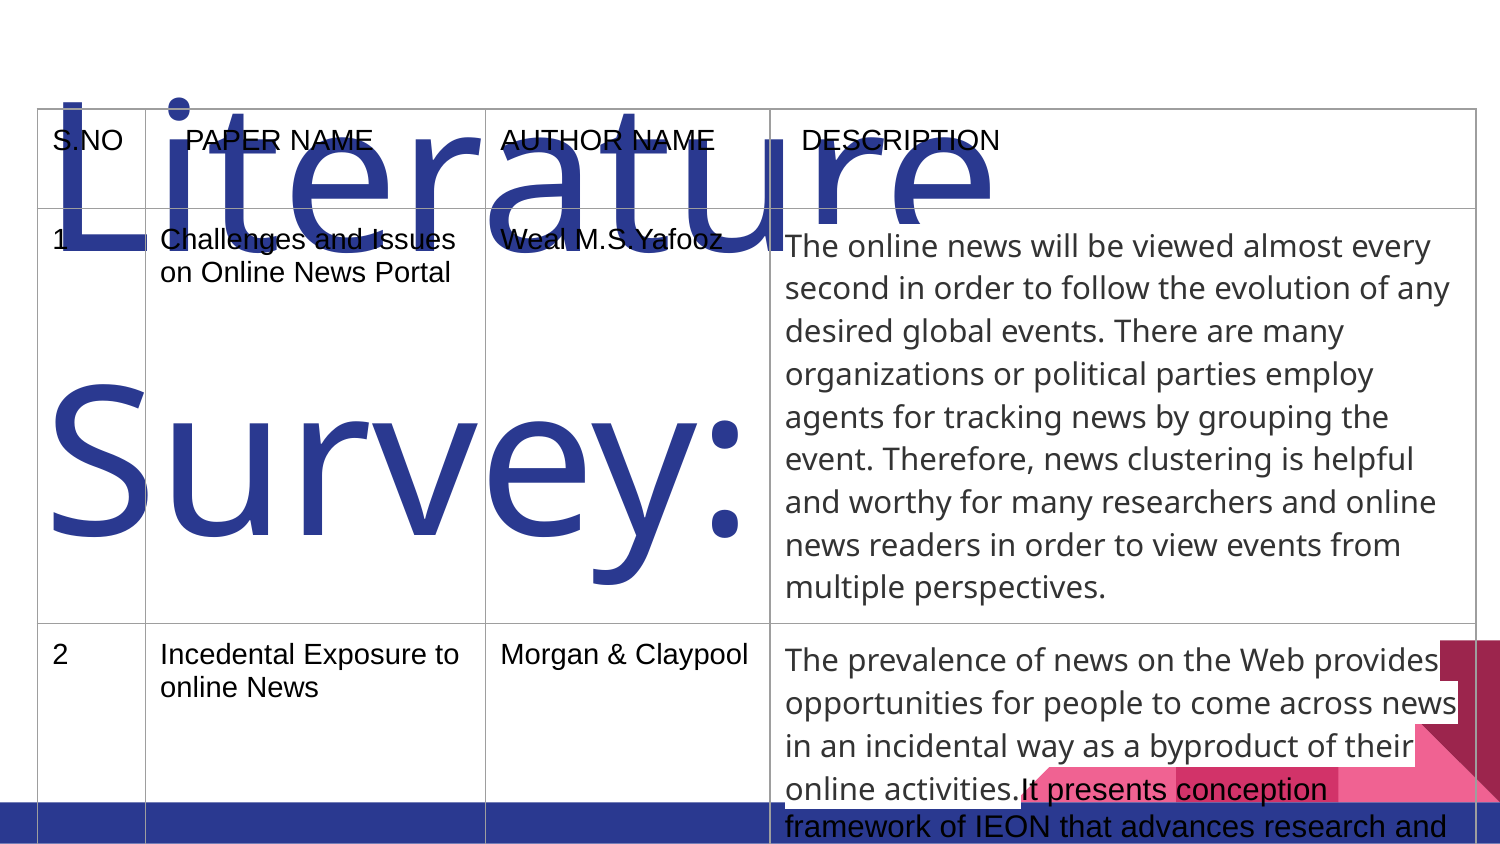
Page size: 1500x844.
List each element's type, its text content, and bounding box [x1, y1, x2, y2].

table_header DESCRIPTION [771, 110, 1475, 208]
table_header AUTHOR NAME [486, 110, 769, 208]
table_cell Weal M.S.Yafooz [486, 209, 769, 623]
table_cell 2 [38, 624, 145, 844]
table_cell Challenges and Issues on Online News Portal [146, 209, 485, 623]
table_header PAPER NAME [146, 110, 485, 208]
table_cell Incedental Exposure to online News [146, 624, 485, 844]
table_cell Morgan & Claypool [486, 624, 769, 844]
list Literature Survey: [28, 14, 1477, 818]
table_cell The prevalence of news on the Web provides opportunities for people to come across news in an incidental way as a byproduct of their online activities.It presents conception framework of IEON that advances research and an understanding news discovery [771, 624, 1475, 844]
table_cell The online news will be viewed almost every second in order to follow the evolution of any desired global events. There are many organizations or political parties employ agents for tracking news by grouping the event. Therefore, news clustering is helpful and worthy for many researchers and online news readers in order to view events from multiple perspectives. [771, 209, 1475, 623]
table_cell 1 [38, 209, 145, 623]
table_header S.NO [38, 110, 145, 208]
